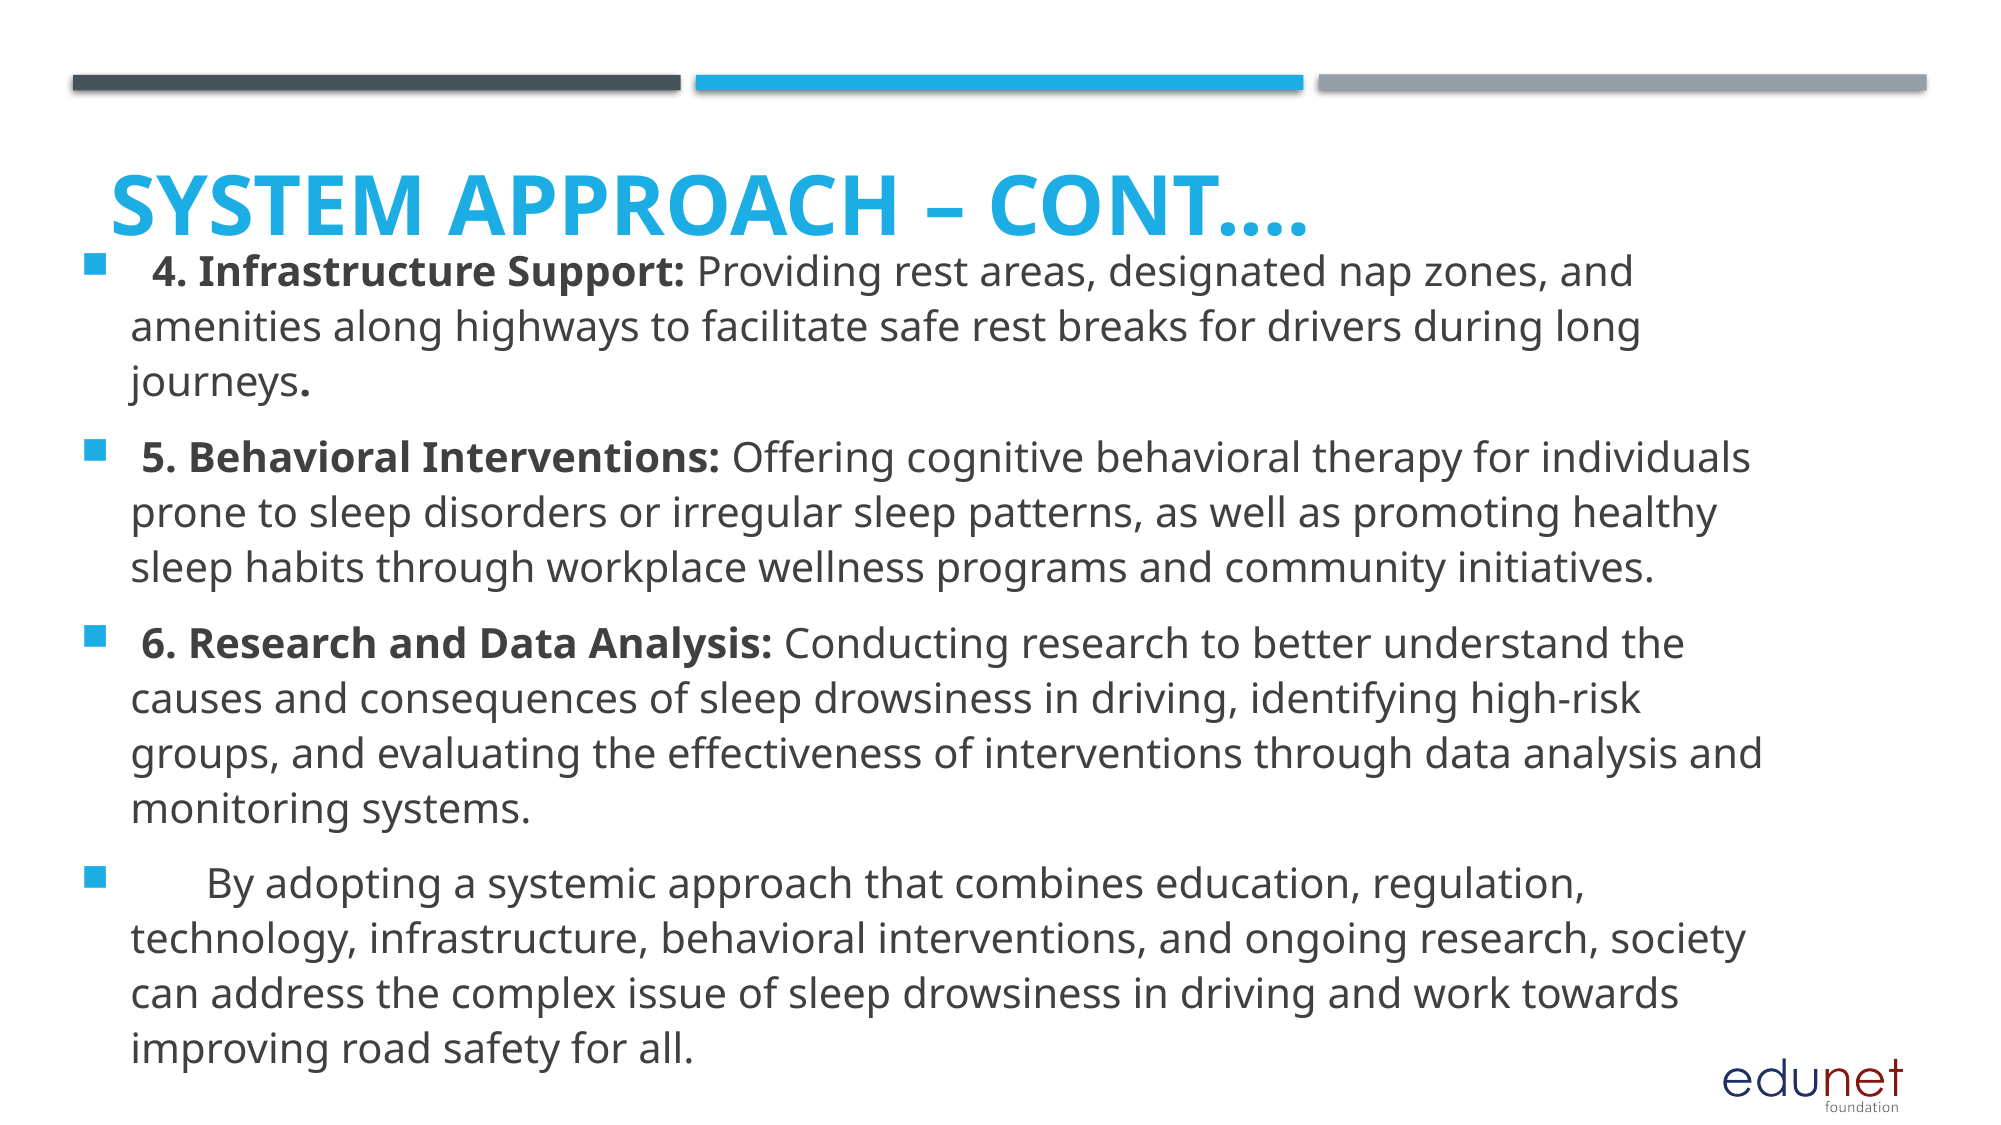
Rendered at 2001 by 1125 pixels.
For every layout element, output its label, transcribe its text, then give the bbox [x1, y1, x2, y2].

list 4. Infrastructure Support: Providing rest areas, designated nap zones, and amenities along highways to facilitate safe rest breaks for drivers during long journeys. 5. Behavioral Interventions: Offering cognitive behavioral therapy for individuals prone to sleep disorders or irregular sleep patterns, as well as promoting healthy sleep habits through workplace wellness programs and community initiatives. 6. Research and Data Analysis: Conducting research to better understand the causes and consequences of sleep drowsiness in driving, identifying high-risk groups, and evaluating the effectiveness of interventions through data analysis and monitoring systems. By adopting a systemic approach that combines education, regulation, technology, infrastructure, behavioral interventions, and ongoing research, society can address the complex issue of sleep drowsiness in driving and work towards improving road safety for all. [65, 92, 1806, 1125]
picture [1806, 1056, 1905, 1116]
